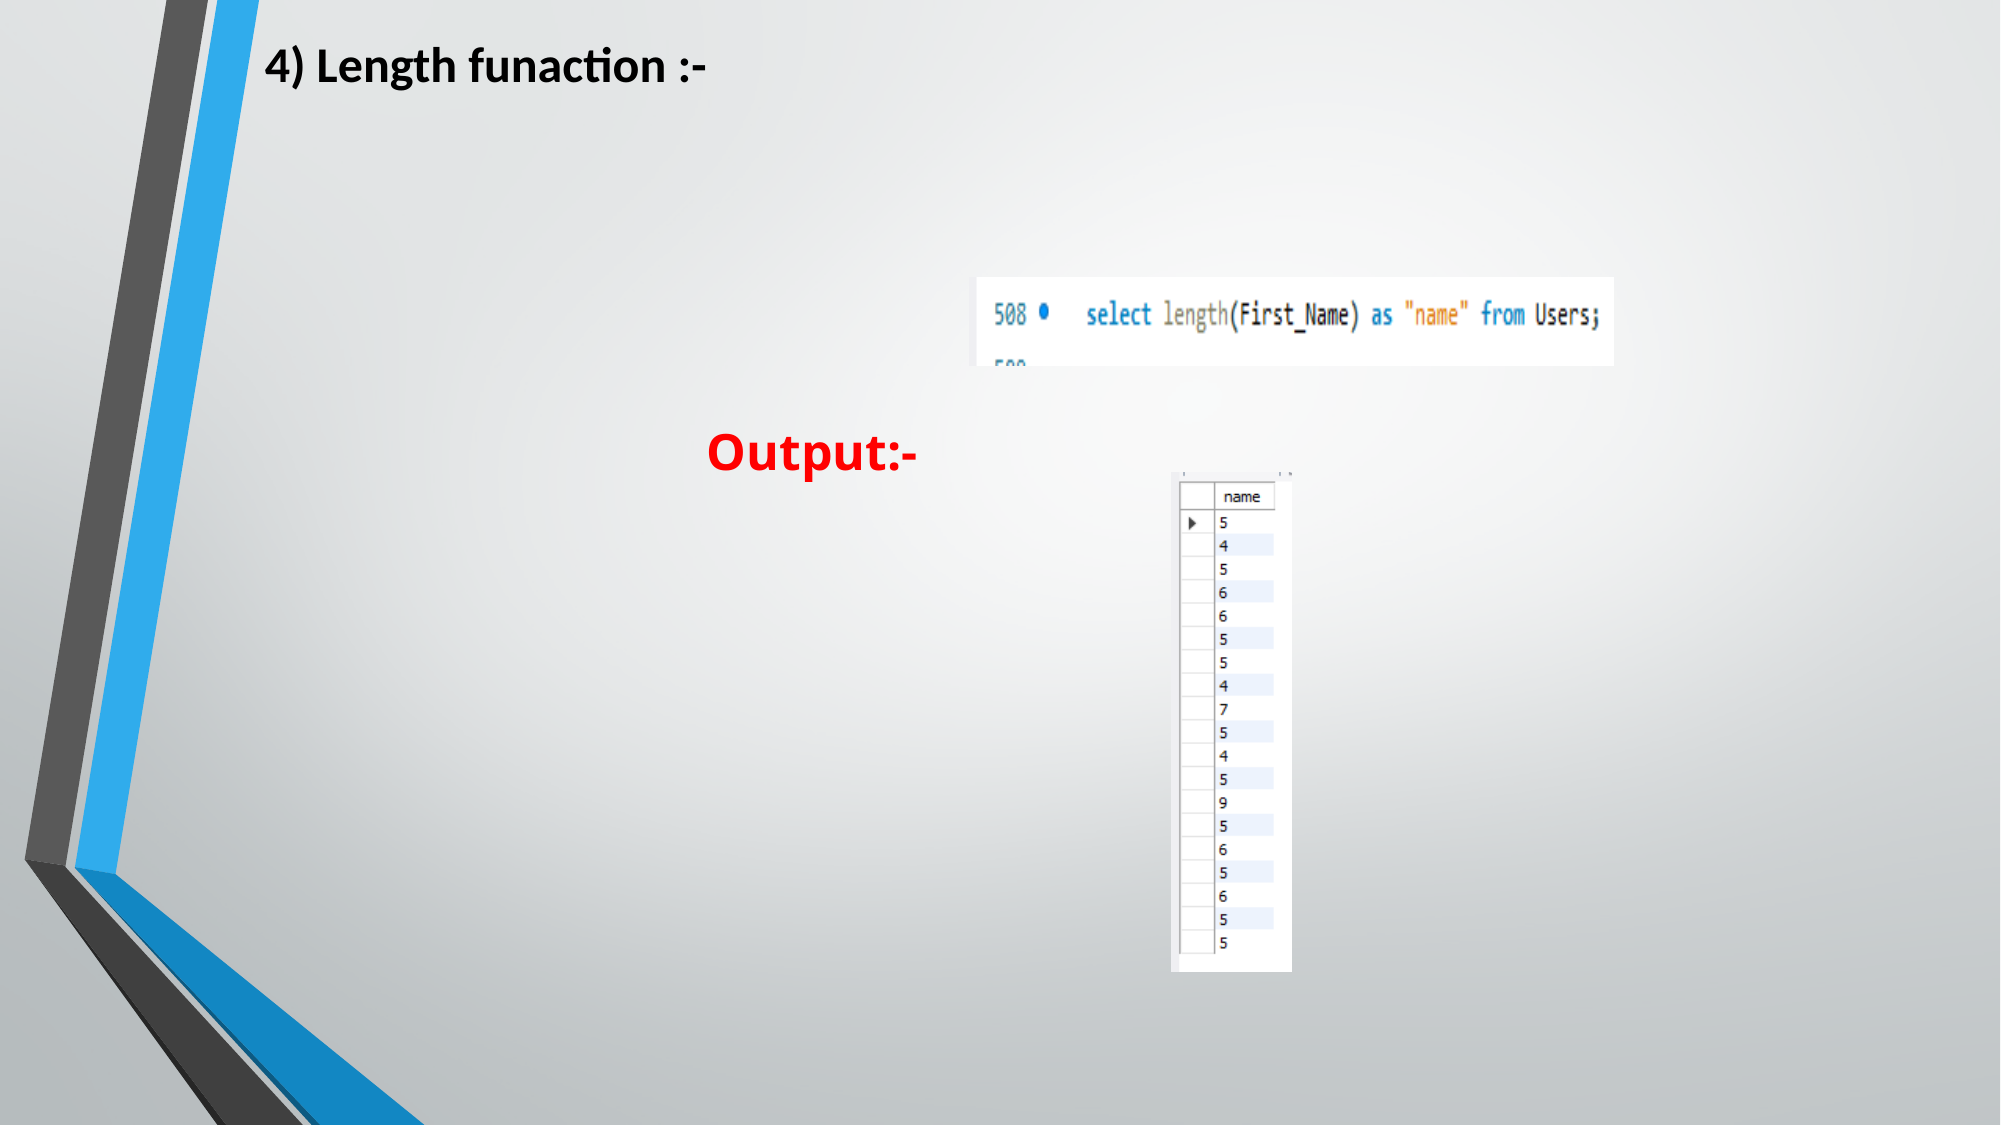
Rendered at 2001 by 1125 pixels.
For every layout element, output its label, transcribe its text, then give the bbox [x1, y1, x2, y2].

picture [969, 277, 1614, 366]
picture [1171, 472, 1292, 973]
text_box Output:- [451, 413, 1452, 488]
text_box 4) Length funaction :- [249, 24, 1250, 100]
